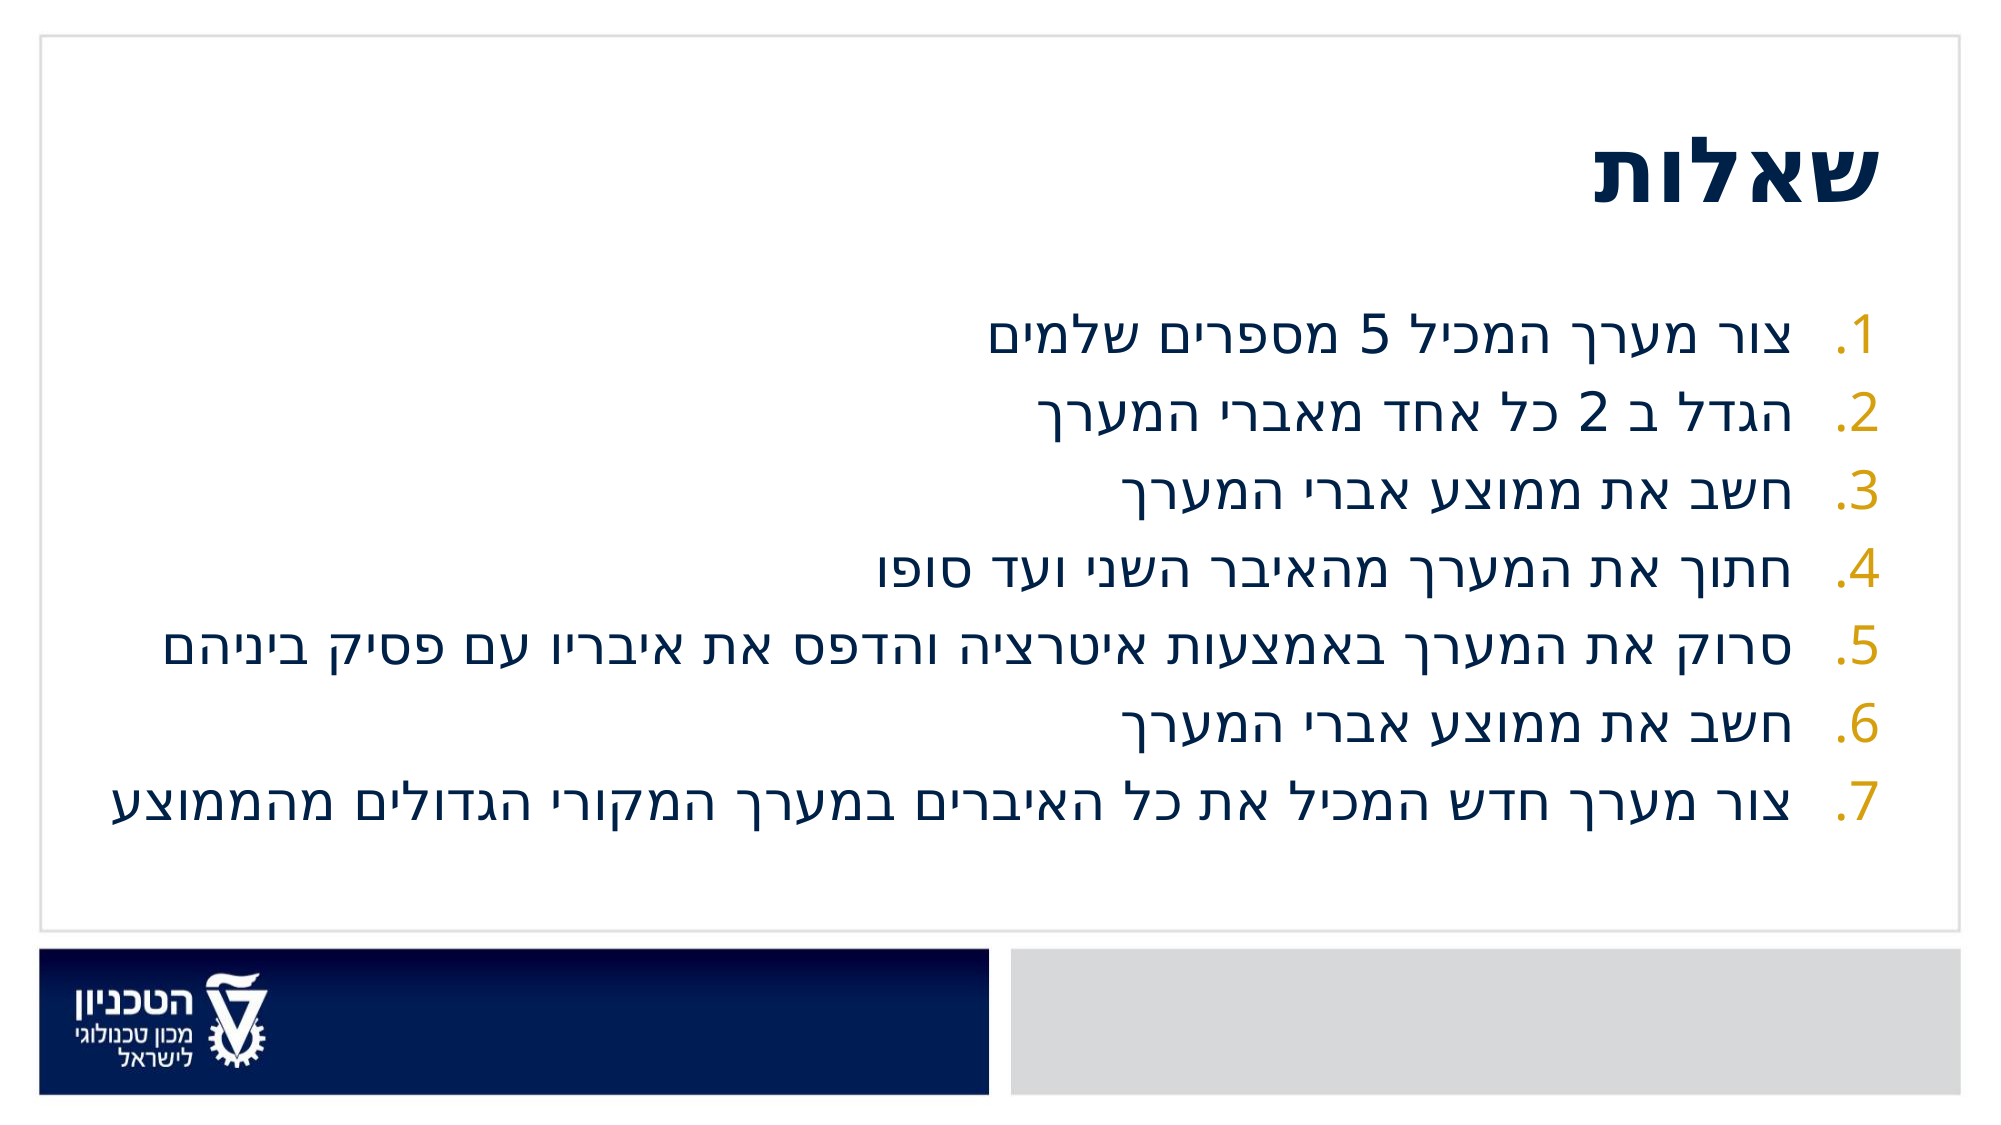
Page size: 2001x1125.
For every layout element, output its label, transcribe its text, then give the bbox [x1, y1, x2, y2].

list צור מערך המכיל 5 מספרים שלמים הגדל ב 2 כל אחד מאברי המערך חשב את ממוצע אברי המערך חתוך את המערך מהאיבר השני ועד סופו סרוק את המערך באמצעות איטרציה והדפס את איבריו עם פסיק ביניהם חשב את ממוצע אברי המערך צור מערך חדש המכיל את כל האיברים במערך המקורי הגדולים מהממוצע [57, 299, 1933, 921]
list שאלות [57, 59, 1933, 286]
picture [0, 0, 2000, 1125]
